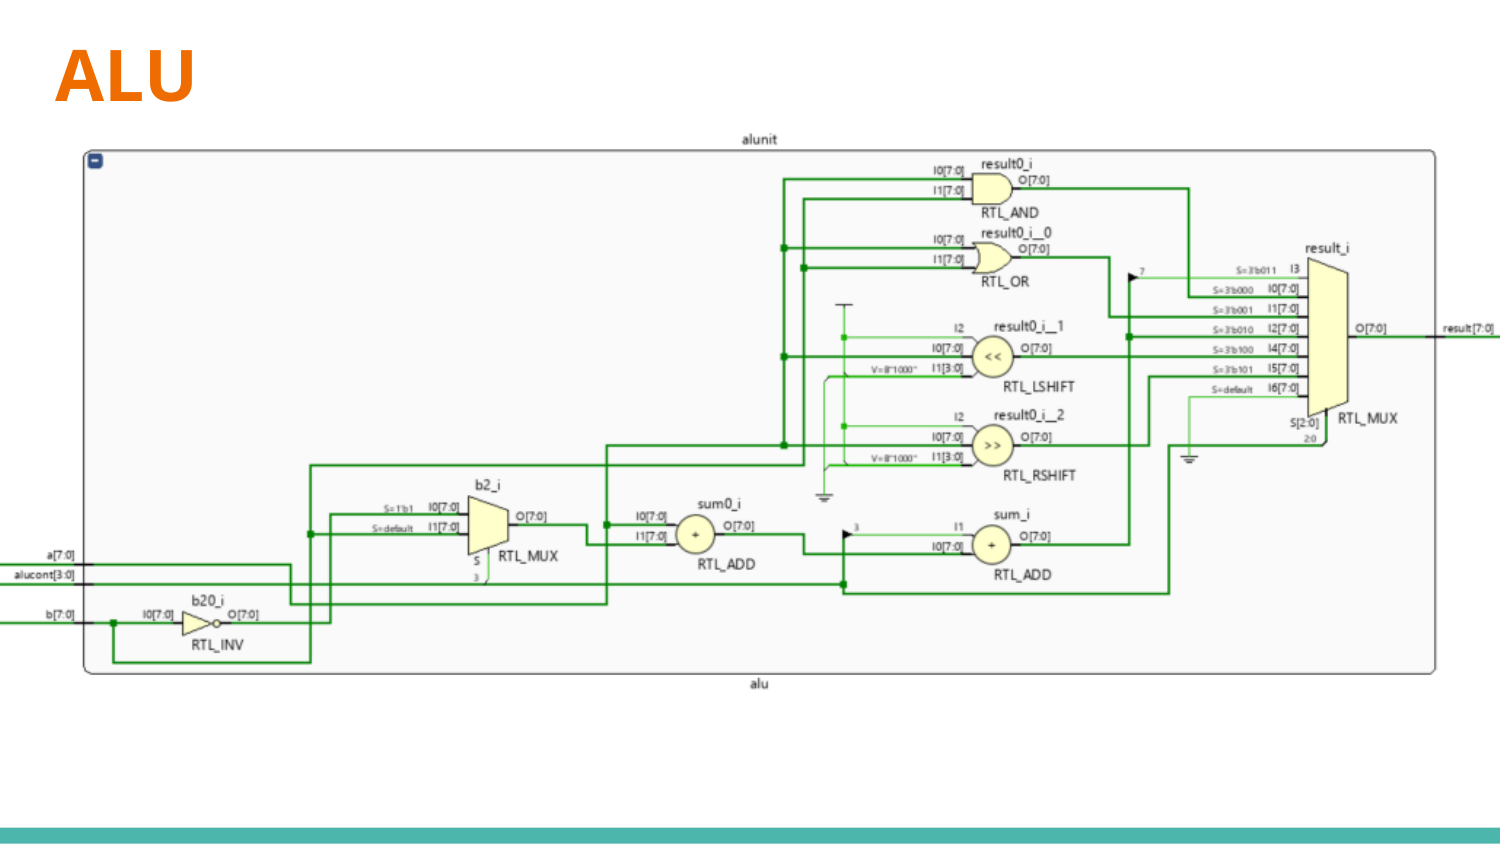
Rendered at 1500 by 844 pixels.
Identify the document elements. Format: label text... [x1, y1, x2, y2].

title ALU [40, 15, 1439, 111]
picture [0, 113, 1500, 694]
